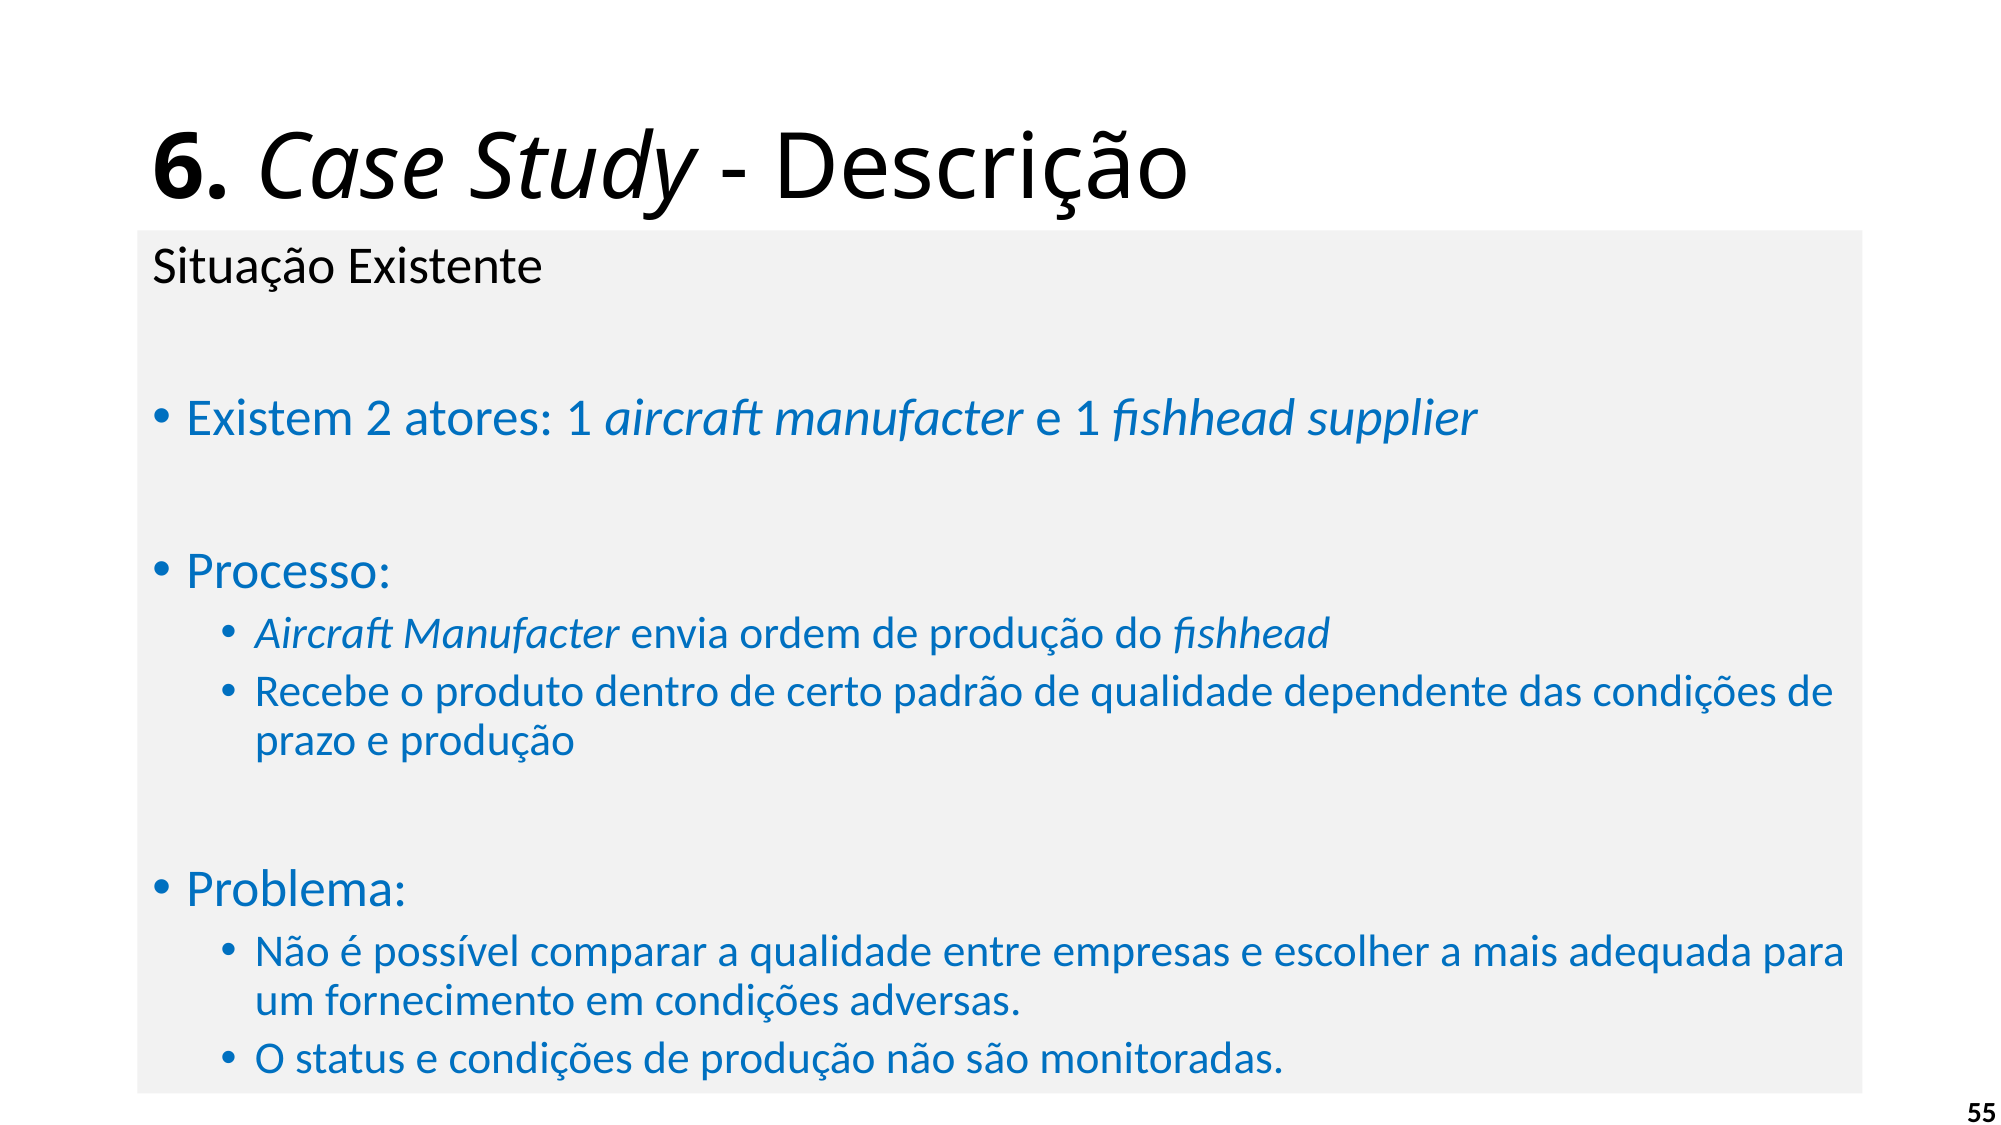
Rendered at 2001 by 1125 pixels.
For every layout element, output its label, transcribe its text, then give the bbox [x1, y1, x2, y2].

title 6. Case Study - Descrição [137, 59, 1863, 230]
list Situação Existente Existem 2 atores: 1 aircraft manufacter e 1 fishhead supplier Processo: Aircraft Manufacter envia ordem de produção do fishhead Recebe o produto dentro de certo padrão de qualidade dependente das condições de prazo e produção Problema: Não é possível comparar a qualidade entre empresas e escolher a mais adequada para um fornecimento em condições adversas. O status e condições de produção não são monitoradas. [137, 230, 1863, 1094]
